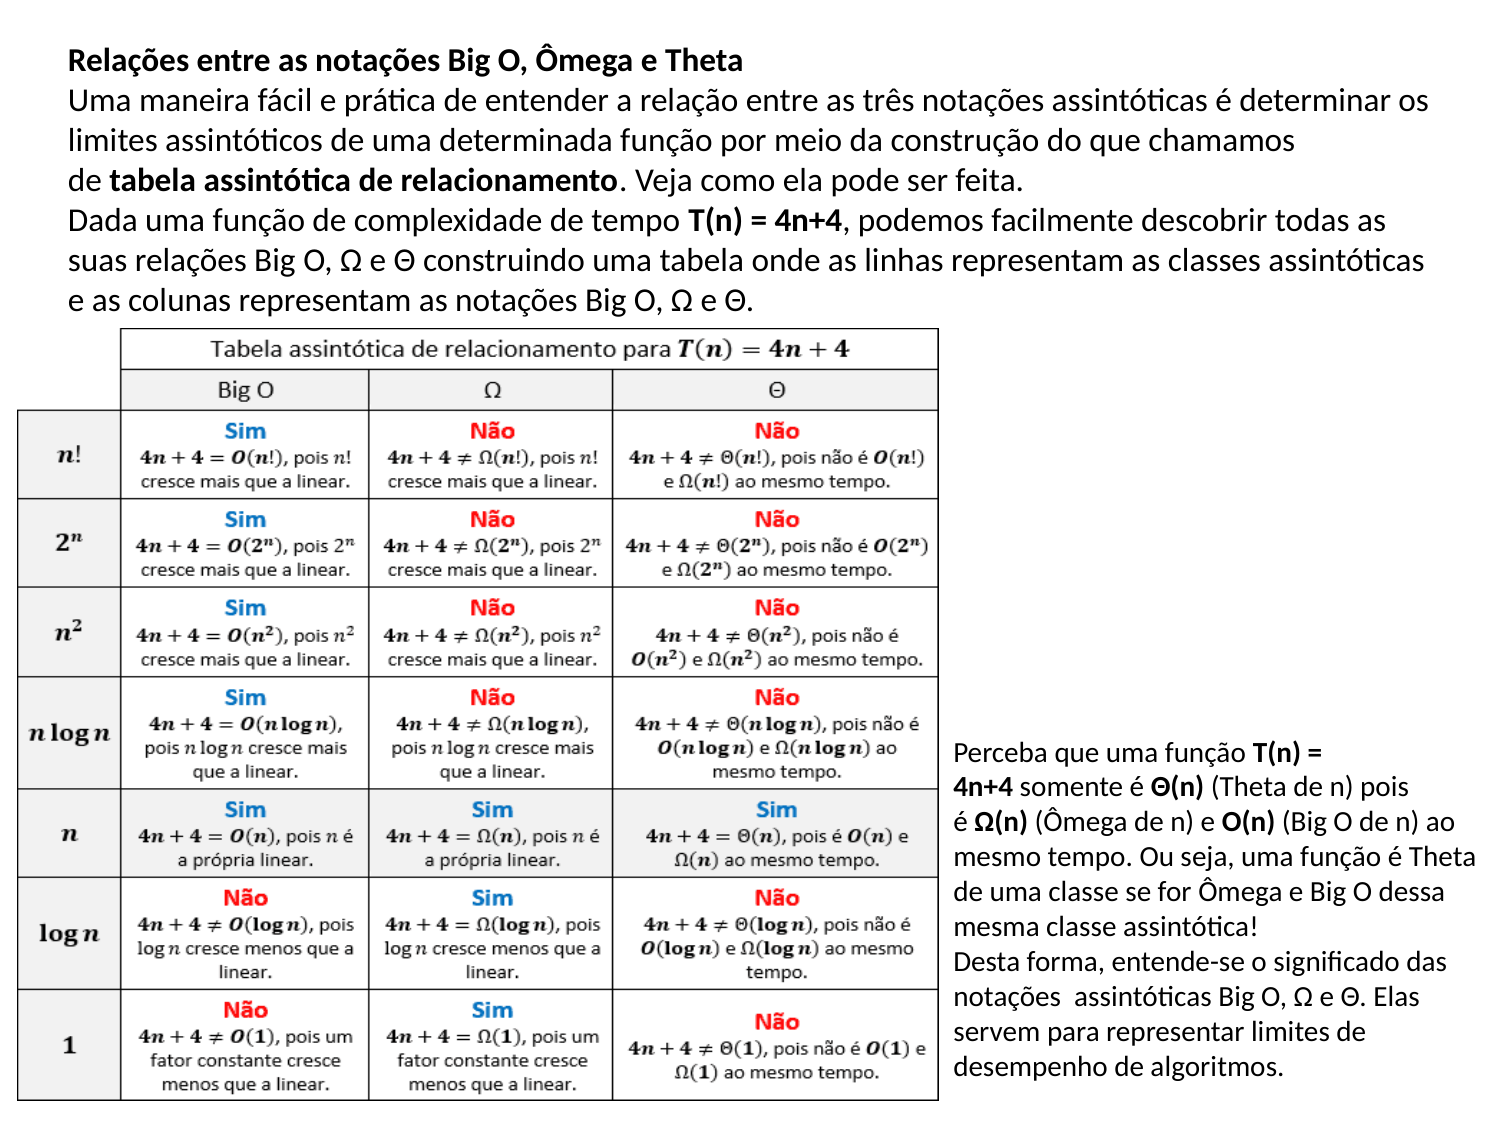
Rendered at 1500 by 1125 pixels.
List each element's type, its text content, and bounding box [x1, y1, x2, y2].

text_box Relações entre as notações Big O, Ômega e Theta Uma maneira fácil e prática de entender a relação entre as três notações assintóticas é determinar os limites assintóticos de uma determinada função por meio da construção do que chamamos de tabela assintótica de relacionamento. Veja como ela pode ser feita. Dada uma função de complexidade de tempo T(n) = 4n+4, podemos facilmente descobrir todas as suas relações Big O, Ω e Θ construindo uma tabela onde as linhas representam as classes assintóticas e as colunas representam as notações Big O, Ω e Θ. [53, 30, 1447, 326]
picture [17, 328, 940, 1101]
text_box Perceba que uma função T(n) = 4n+4 somente é Θ(n) (Theta de n) pois é Ω(n) (Ômega de n) e O(n) (Big O de n) ao mesmo tempo. Ou seja, uma função é Theta de uma classe se for Ômega e Big O dessa mesma classe assintótica! Desta forma, entende-se o significado das notações assintóticas Big O, Ω e Θ. Elas servem para representar limites de desempenho de algoritmos. [944, 725, 1495, 1090]
